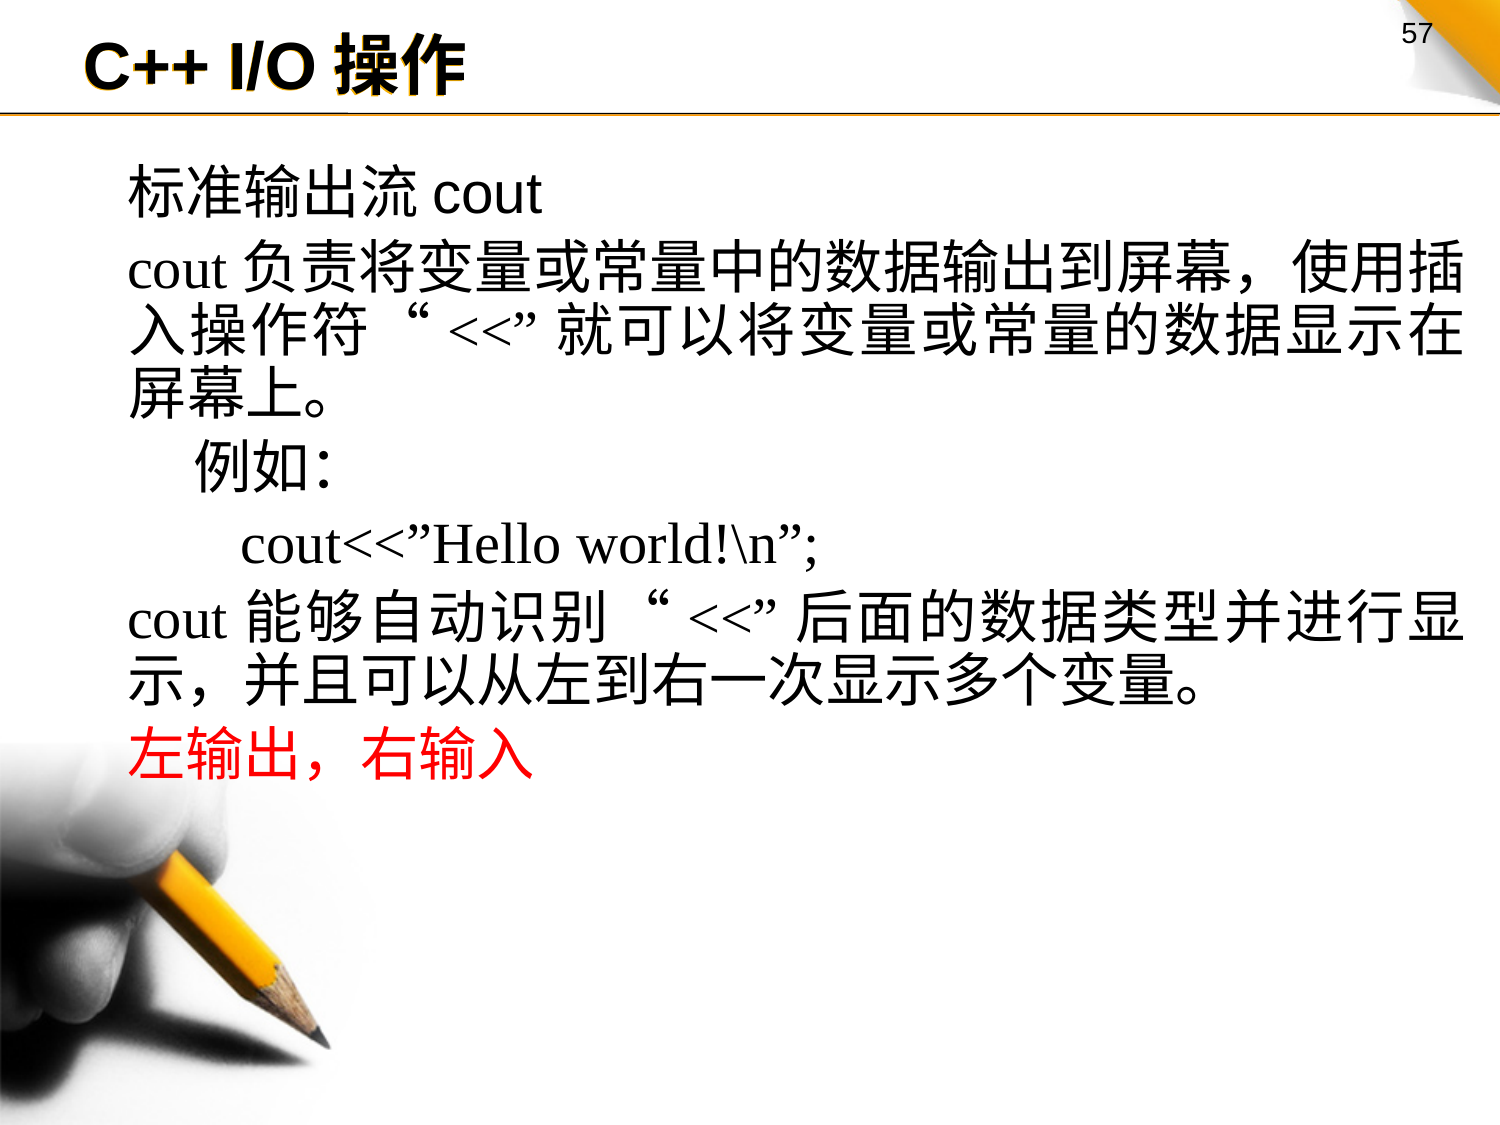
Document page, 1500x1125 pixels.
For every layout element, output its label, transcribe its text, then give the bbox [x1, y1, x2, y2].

picture [0, 0, 1500, 112]
text_box C++ I/O操作 [69, 15, 482, 111]
picture [0, 116, 1500, 1125]
list 标准输出流cout cout负责将变量或常量中的数据输出到屏幕，使用插入操作符“<<”就可以将变量或常量的数据显示在屏幕上。 例如： cout<<”Hello world!\n”; cout能够自动识别“<<”后面的数据类型并进行显示，并且可以从左到右一次显示多个变量。 左输出，右输入 [112, 156, 1481, 832]
